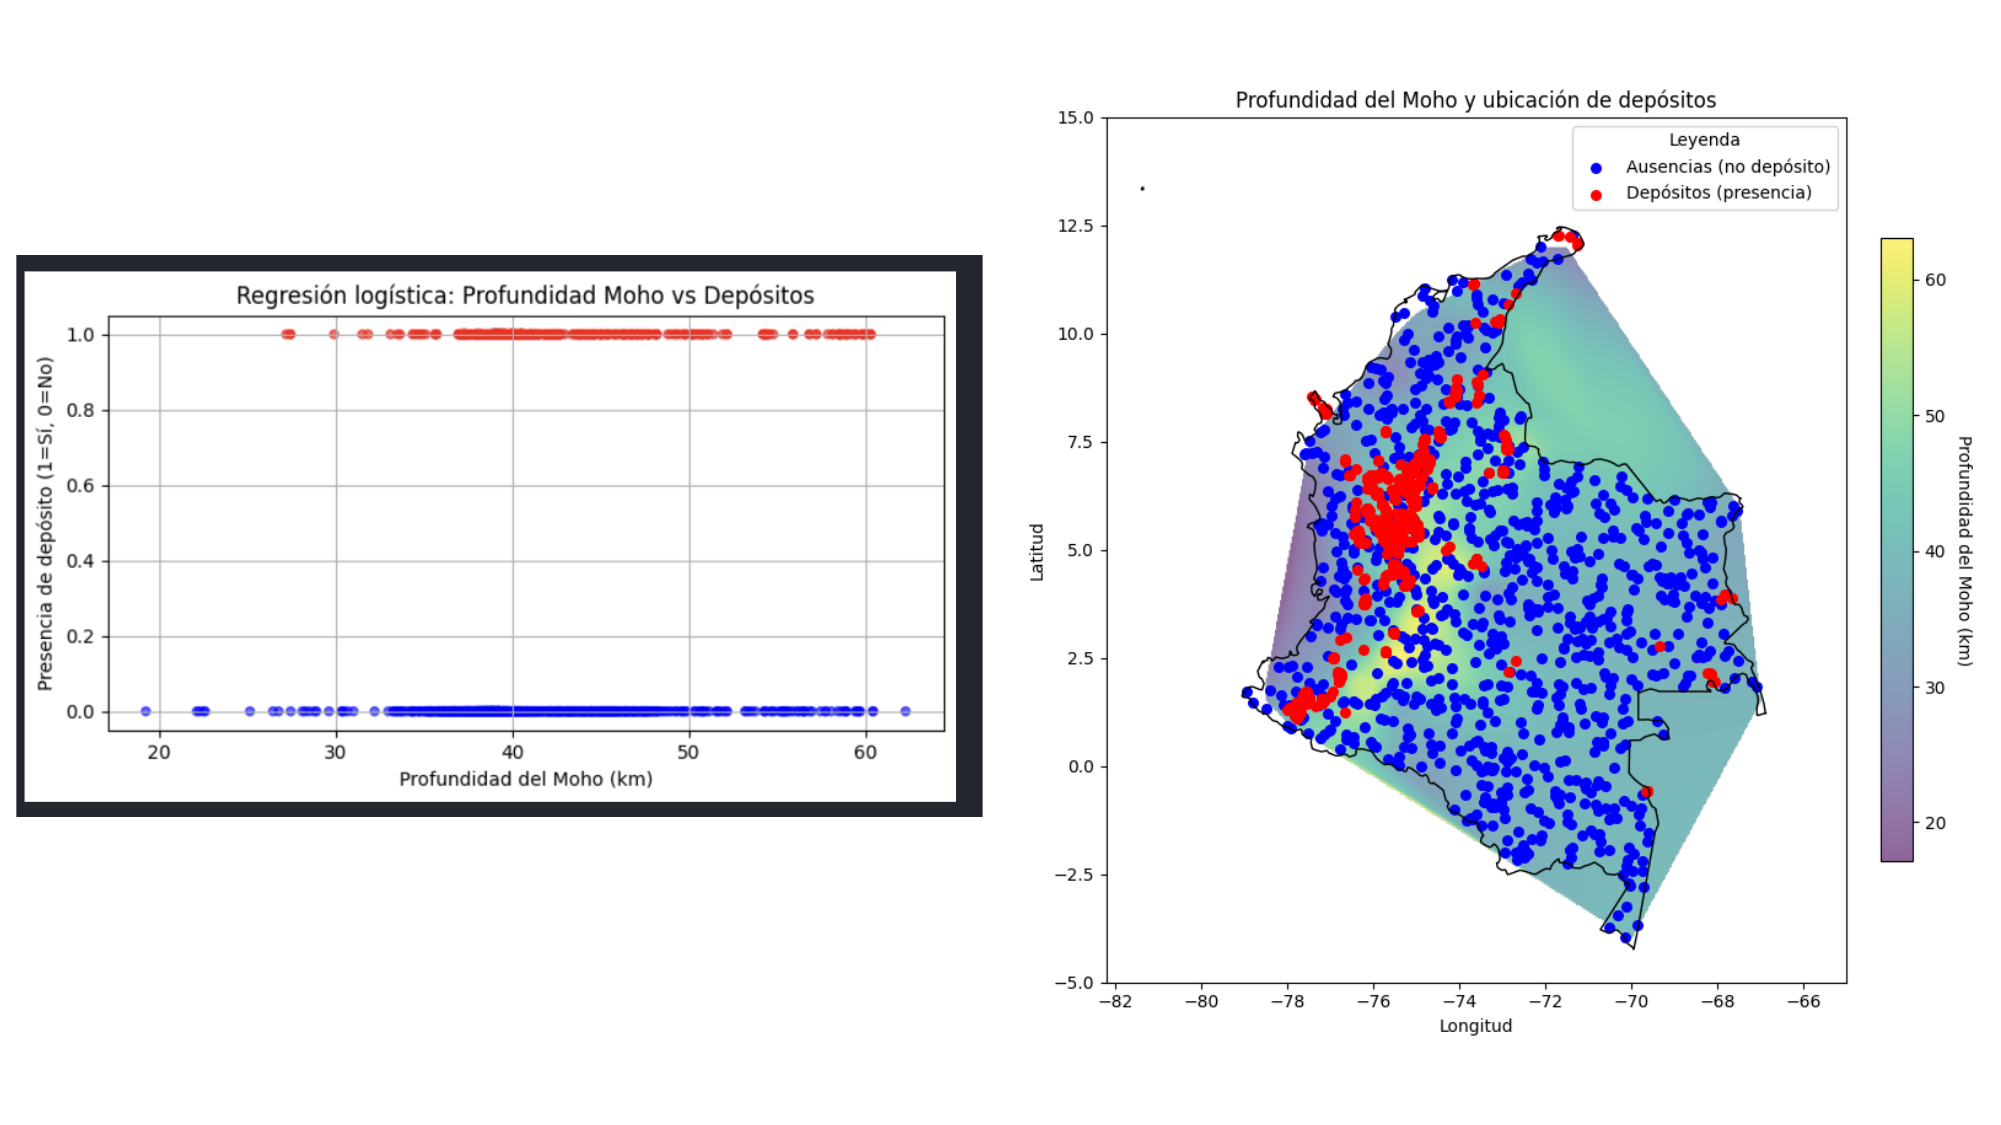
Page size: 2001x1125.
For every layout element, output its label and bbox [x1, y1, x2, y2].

picture [16, 255, 983, 817]
picture [1017, 77, 1984, 1048]
